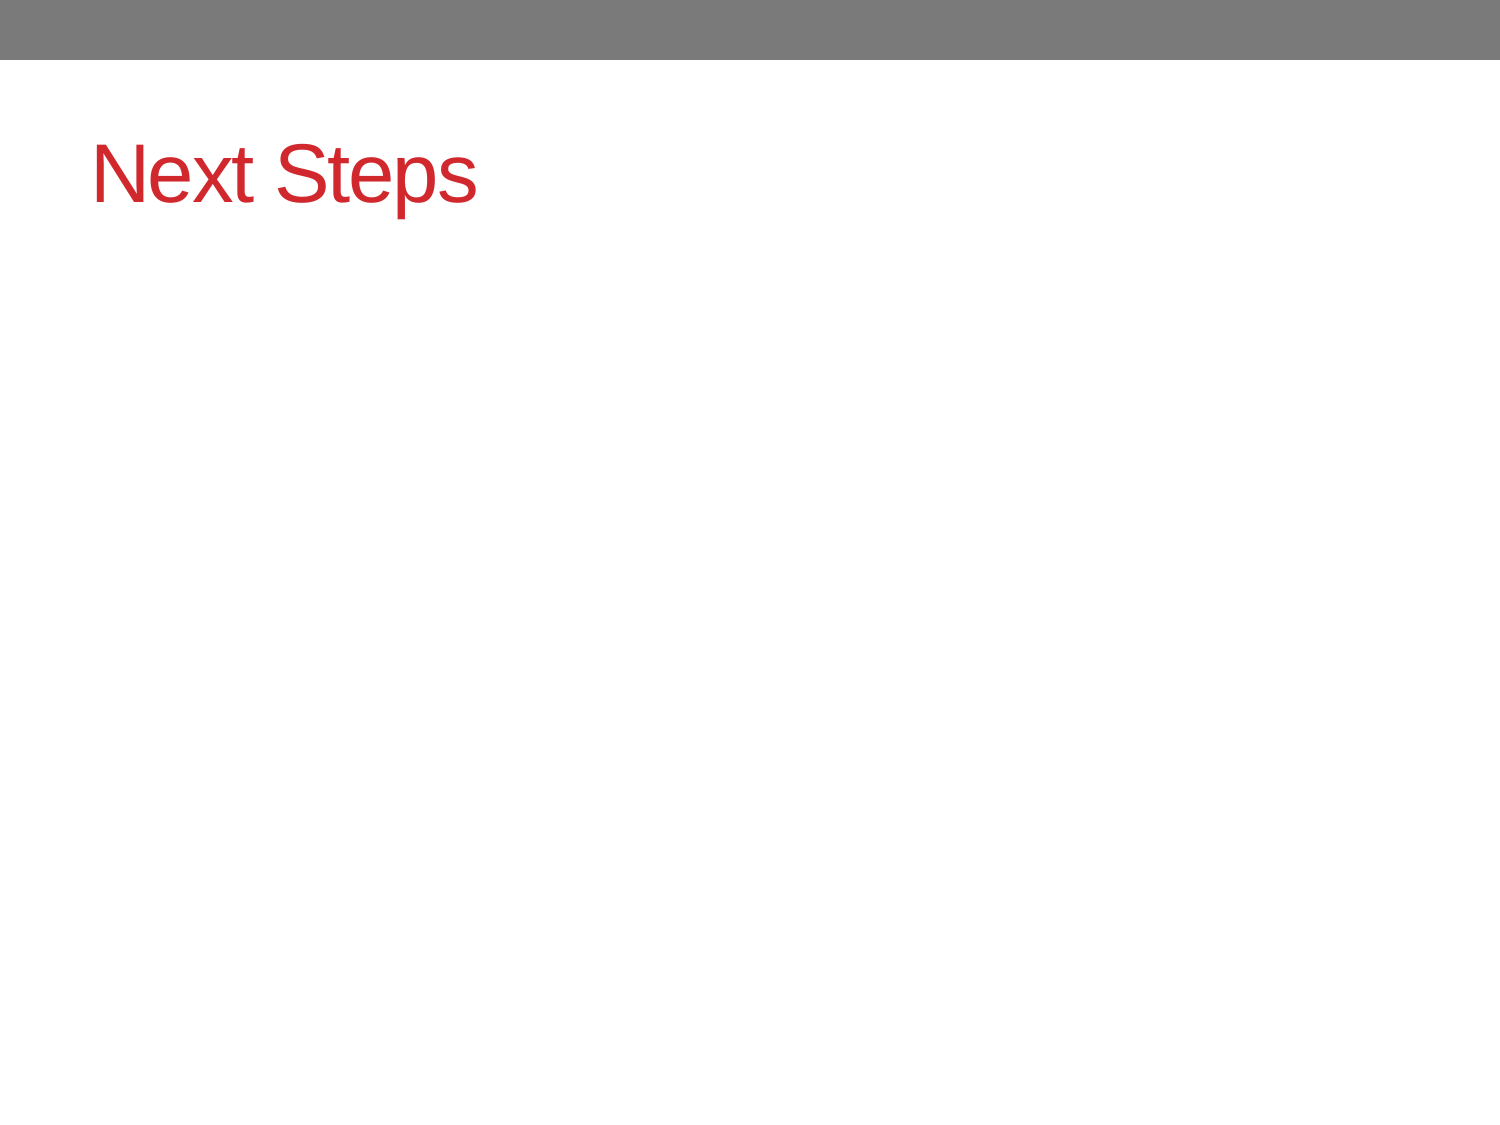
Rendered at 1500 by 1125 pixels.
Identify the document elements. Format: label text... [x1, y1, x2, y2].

title Next Steps [75, 87, 1425, 250]
